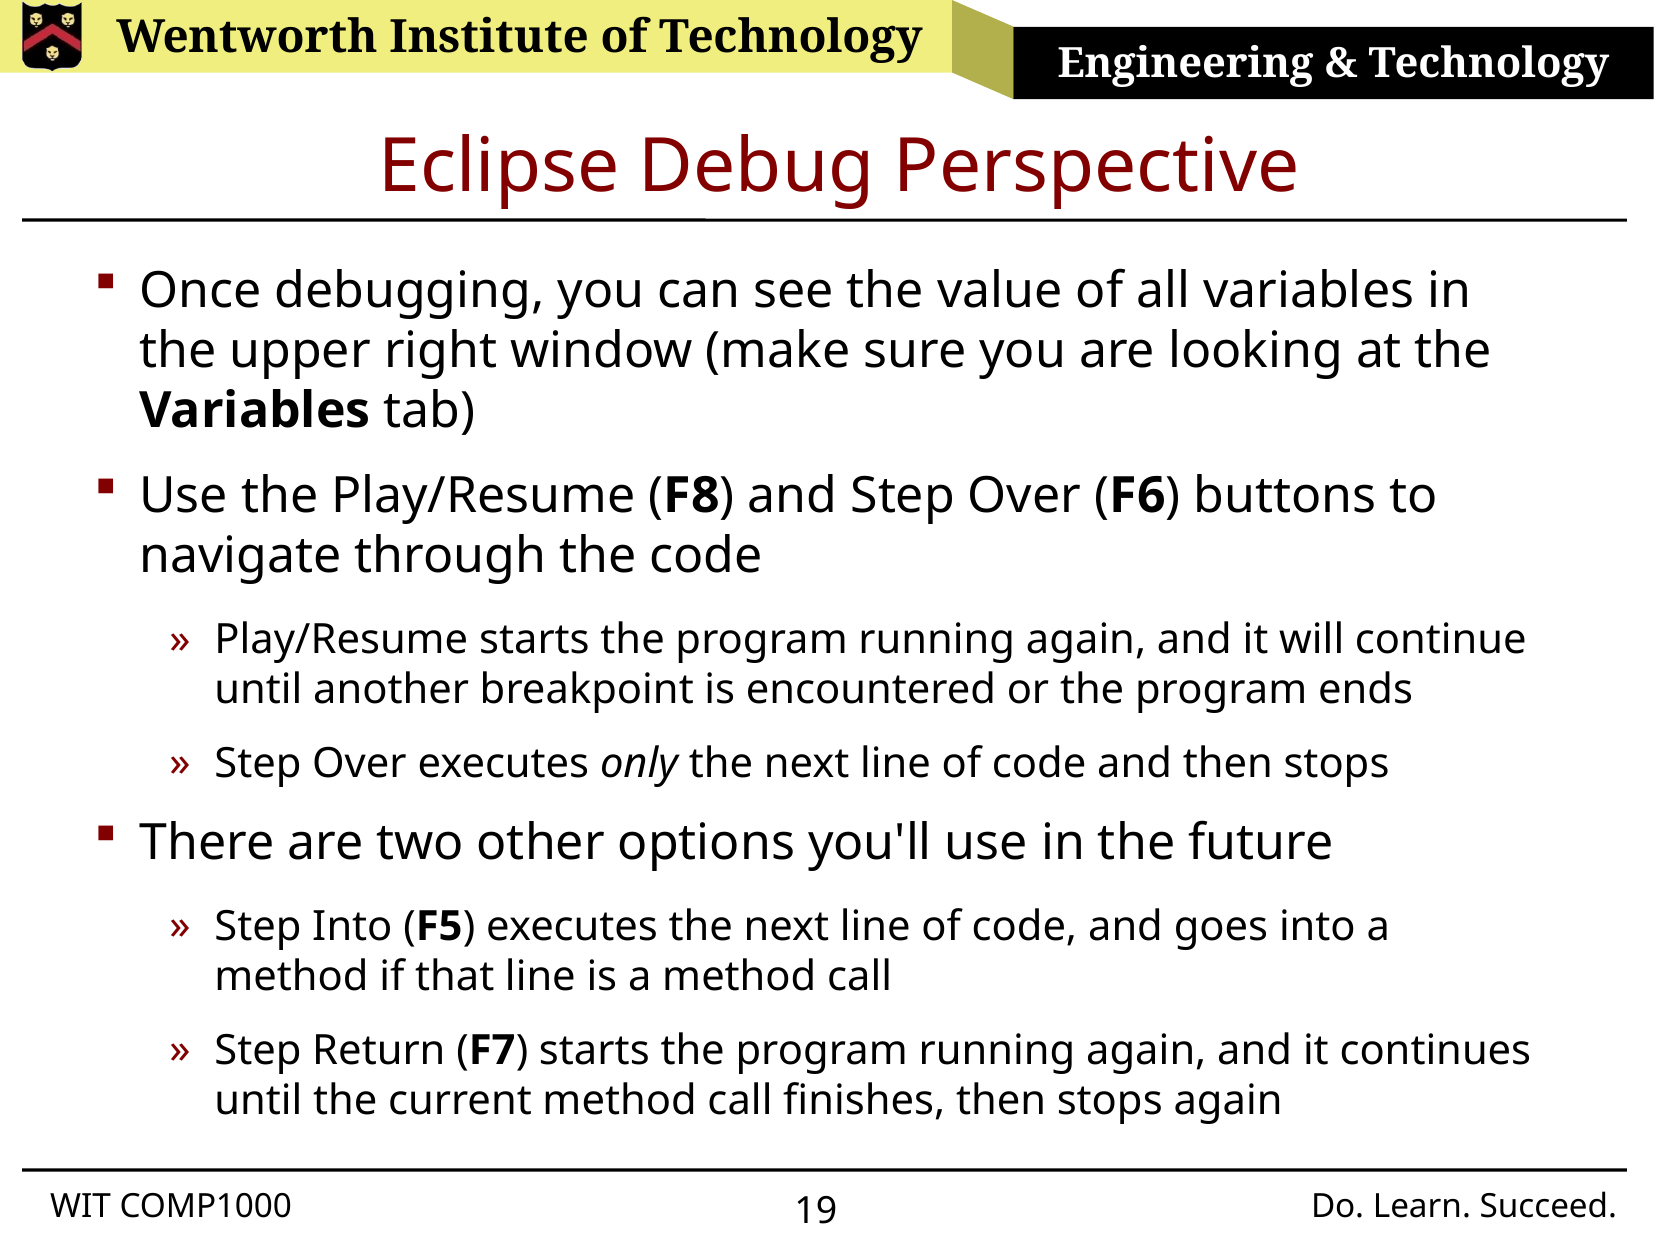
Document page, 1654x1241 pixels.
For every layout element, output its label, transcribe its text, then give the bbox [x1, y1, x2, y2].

picture [22, 0, 82, 72]
title Eclipse Debug Perspective [201, 50, 1477, 257]
list Once debugging, you can see the value of all variables in the upper right window (make sure you are looking at the Variables tab) Use the Play/Resume (F8) and Step Over (F6) buttons to navigate through the code Play/Resume starts the program running again, and it will continue until another breakpoint is encountered or the program ends Step Over executes only the next line of code and then stops There are two other options you'll use in the future Step Into (F5) executes the next line of code, and goes into a method if that line is a method call Step Return (F7) starts the program running again, and it continues until the current method call finishes, then stops again [64, 257, 1553, 1076]
